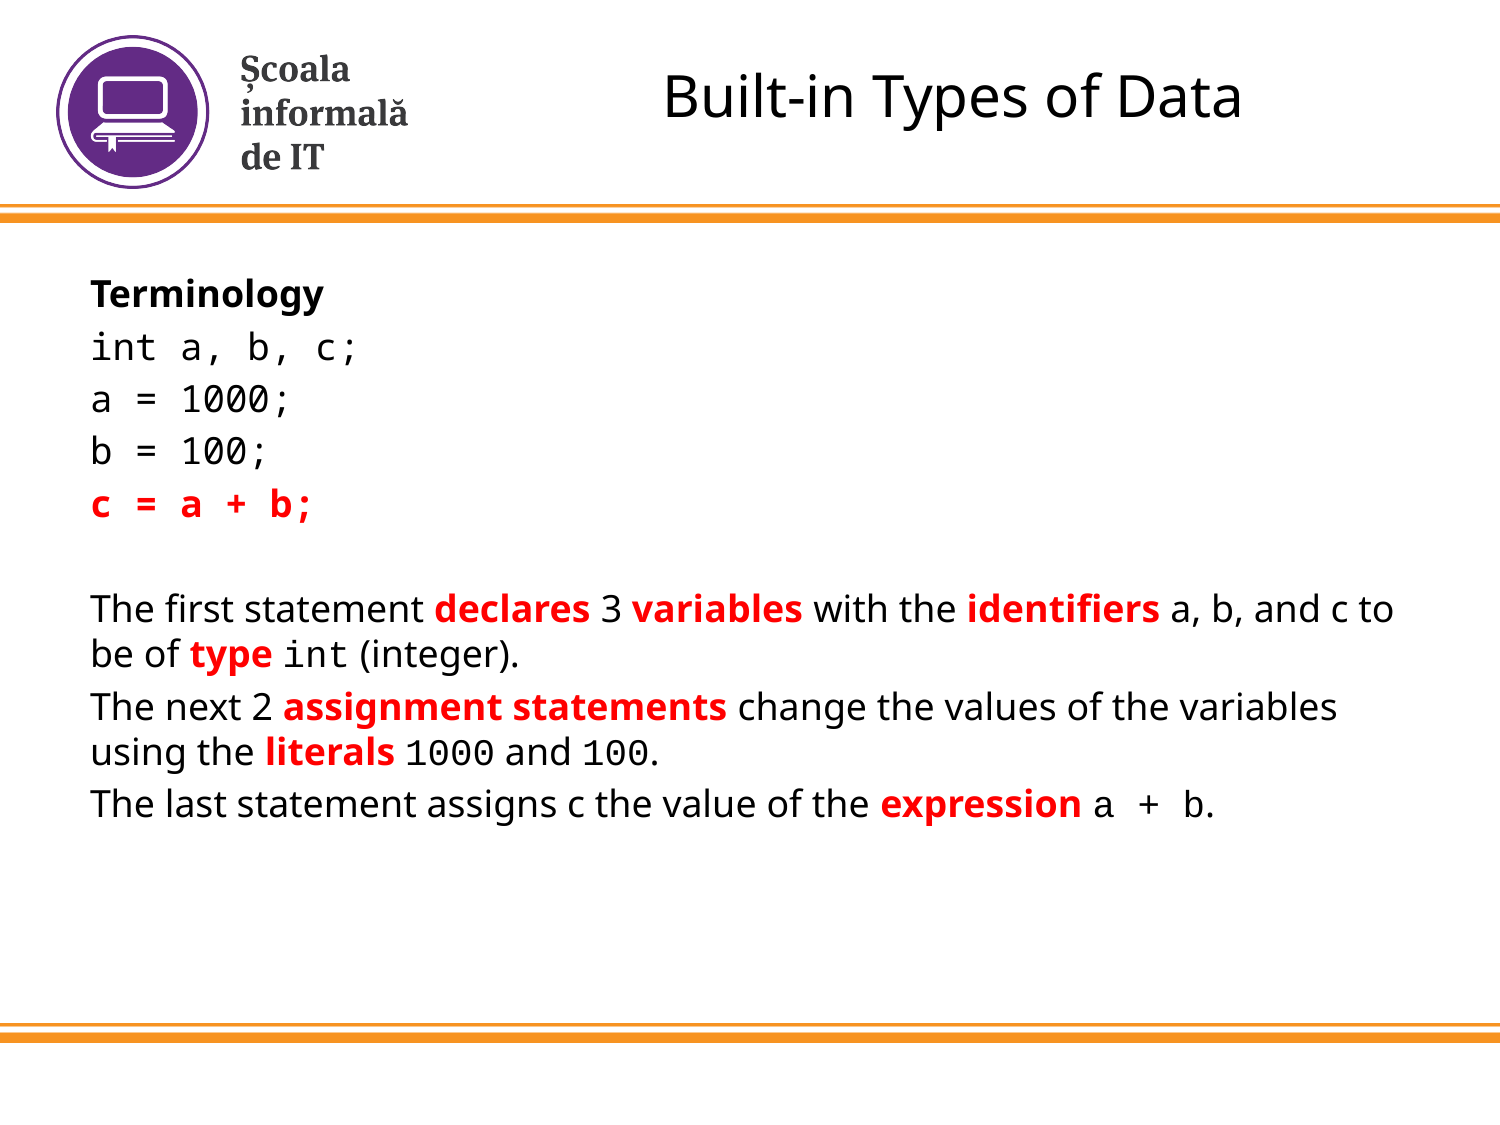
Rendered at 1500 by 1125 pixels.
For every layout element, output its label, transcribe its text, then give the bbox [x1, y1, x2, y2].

picture [0, 1023, 1500, 1043]
picture [56, 35, 408, 189]
list Terminology int a, b, c; a = 1000; b = 100; c = a + b; The first statement declares 3 variables with the identifiers a, b, and c to be of type int (integer). The next 2 assignment statements change the values of the variables using the literals 1000 and 100. The last statement assigns c the value of the expression a + b. [75, 262, 1425, 1005]
picture [0, 204, 1500, 223]
title Built-in Types of Data [481, 45, 1425, 143]
